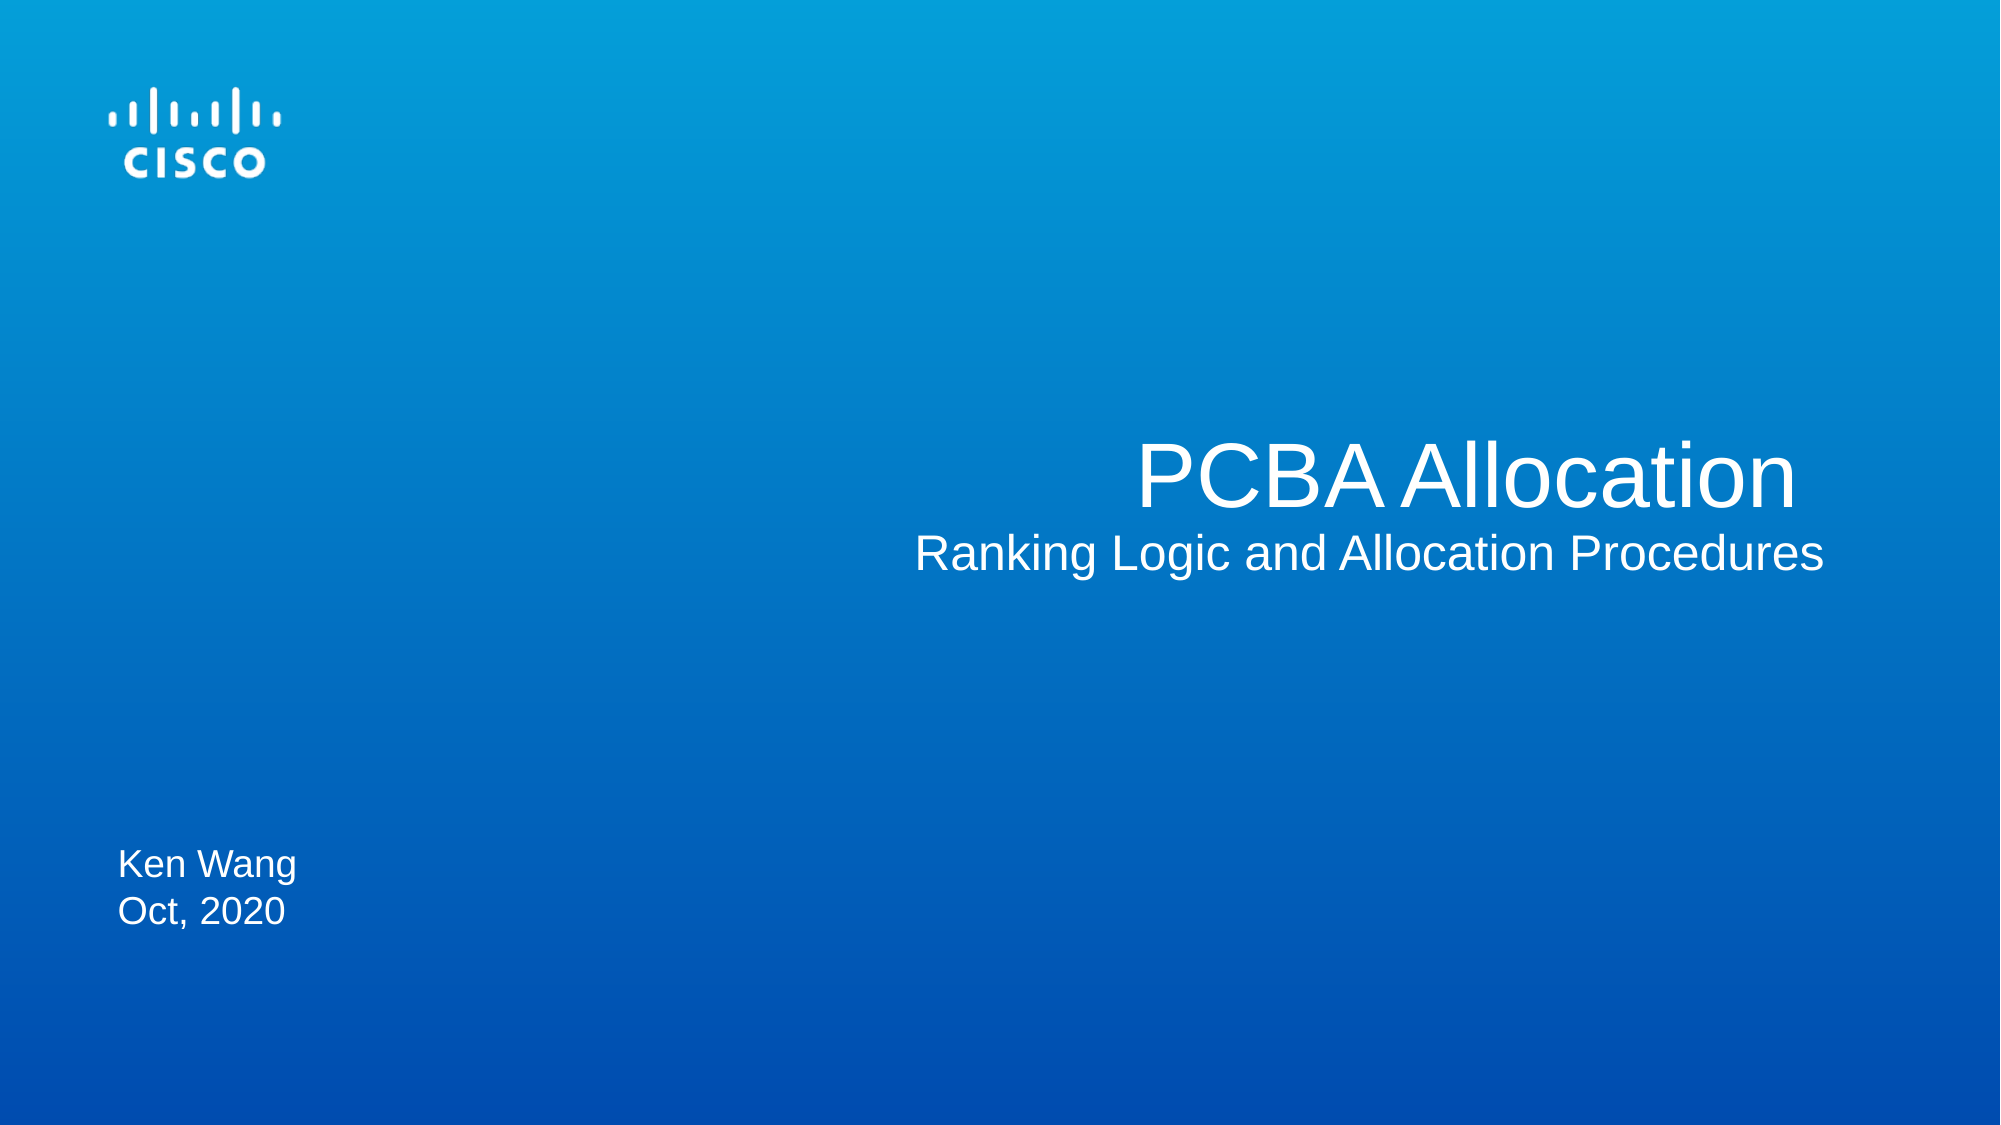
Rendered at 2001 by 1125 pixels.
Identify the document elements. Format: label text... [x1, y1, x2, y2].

picture [234, 148, 265, 178]
picture [273, 112, 281, 126]
picture [150, 88, 157, 134]
picture [175, 148, 195, 178]
picture [124, 148, 147, 178]
picture [158, 148, 165, 177]
picture [232, 88, 240, 134]
picture [253, 101, 260, 126]
picture [129, 101, 137, 126]
picture [170, 101, 178, 126]
title PCBA Allocation Ranking Logic and Allocation Procedures [102, 354, 1840, 590]
list Oct, 2020 [102, 882, 1918, 946]
picture [203, 148, 225, 178]
picture [212, 101, 219, 126]
subtitle Ken Wang [102, 829, 1918, 882]
picture [191, 112, 198, 126]
picture [109, 112, 116, 126]
